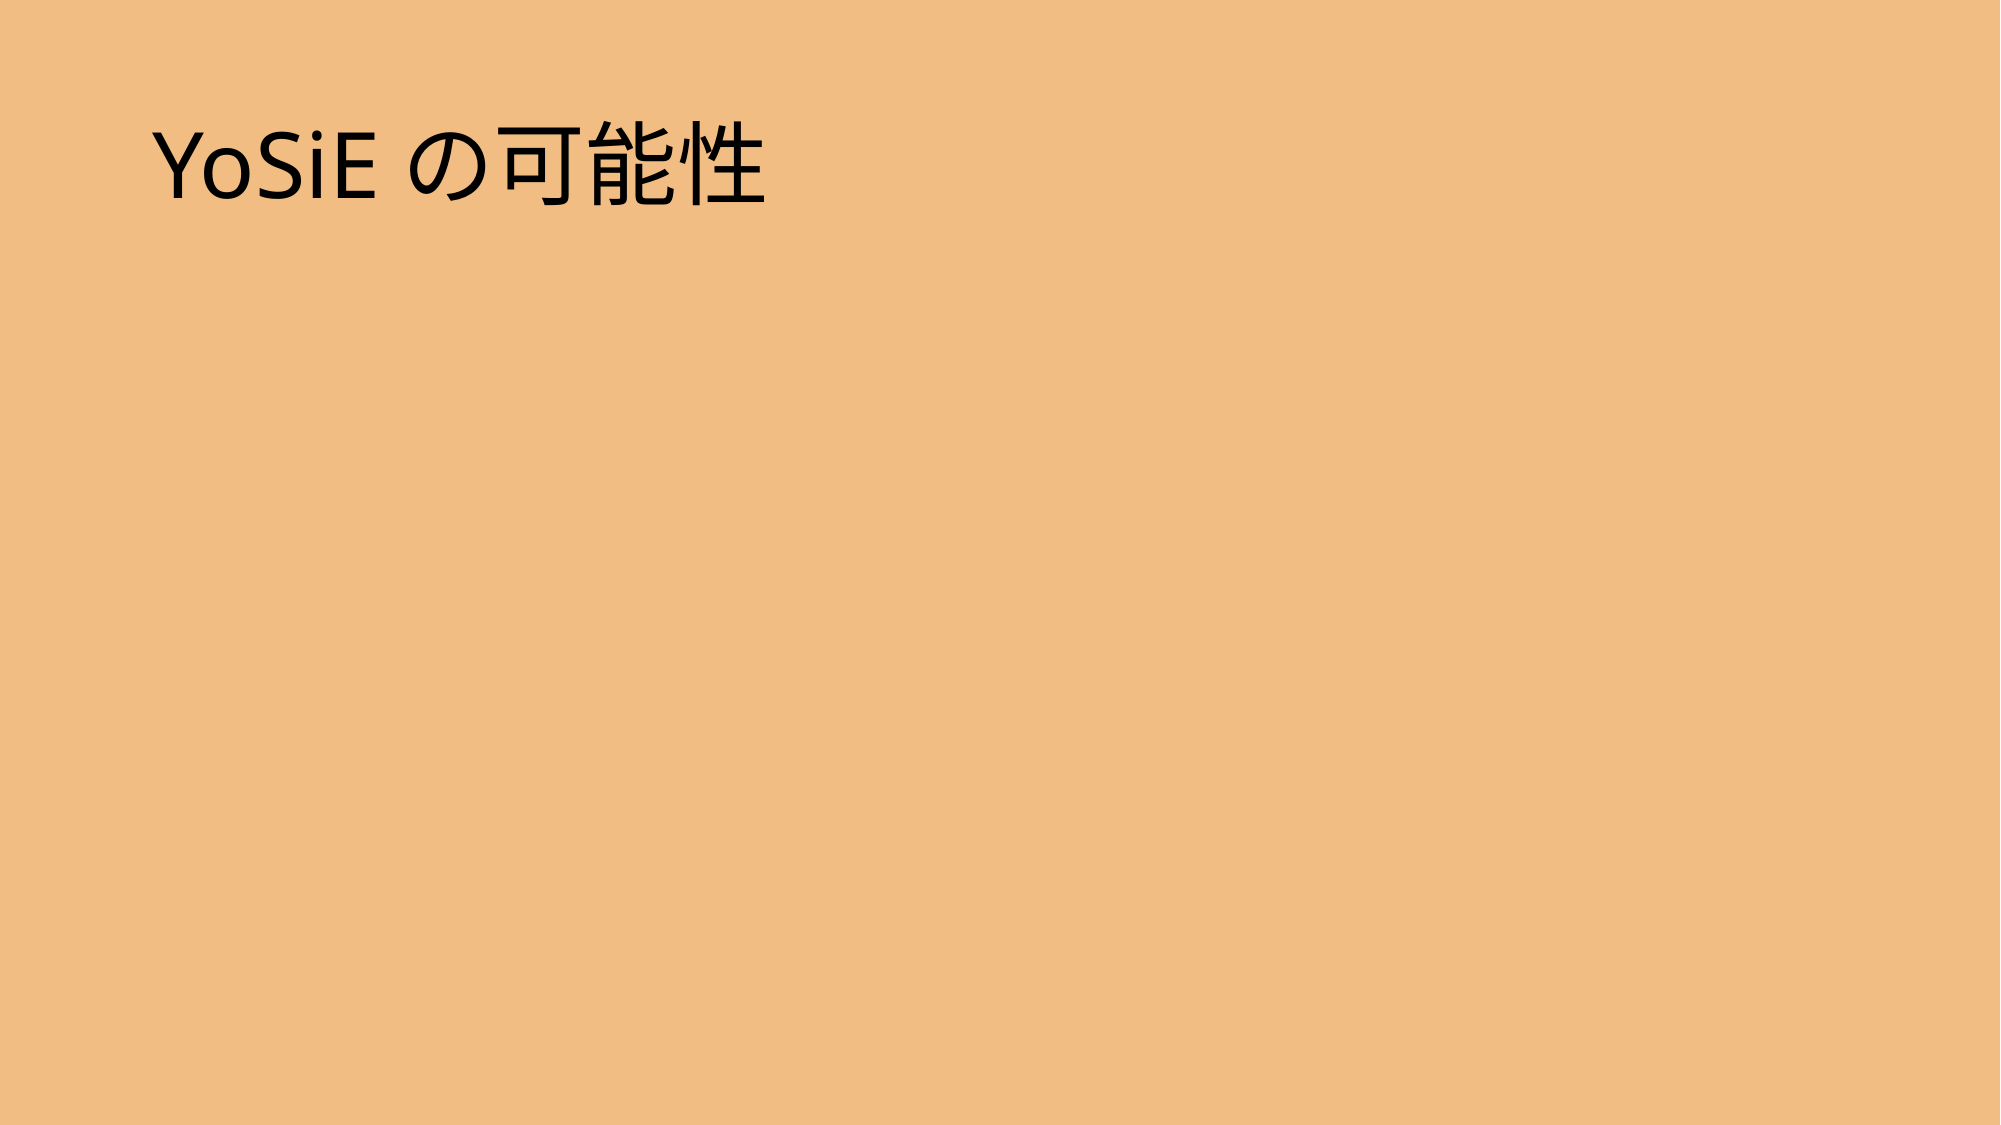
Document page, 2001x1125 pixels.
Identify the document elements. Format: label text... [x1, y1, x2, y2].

title YoSiEの可能性 [137, 59, 1863, 278]
